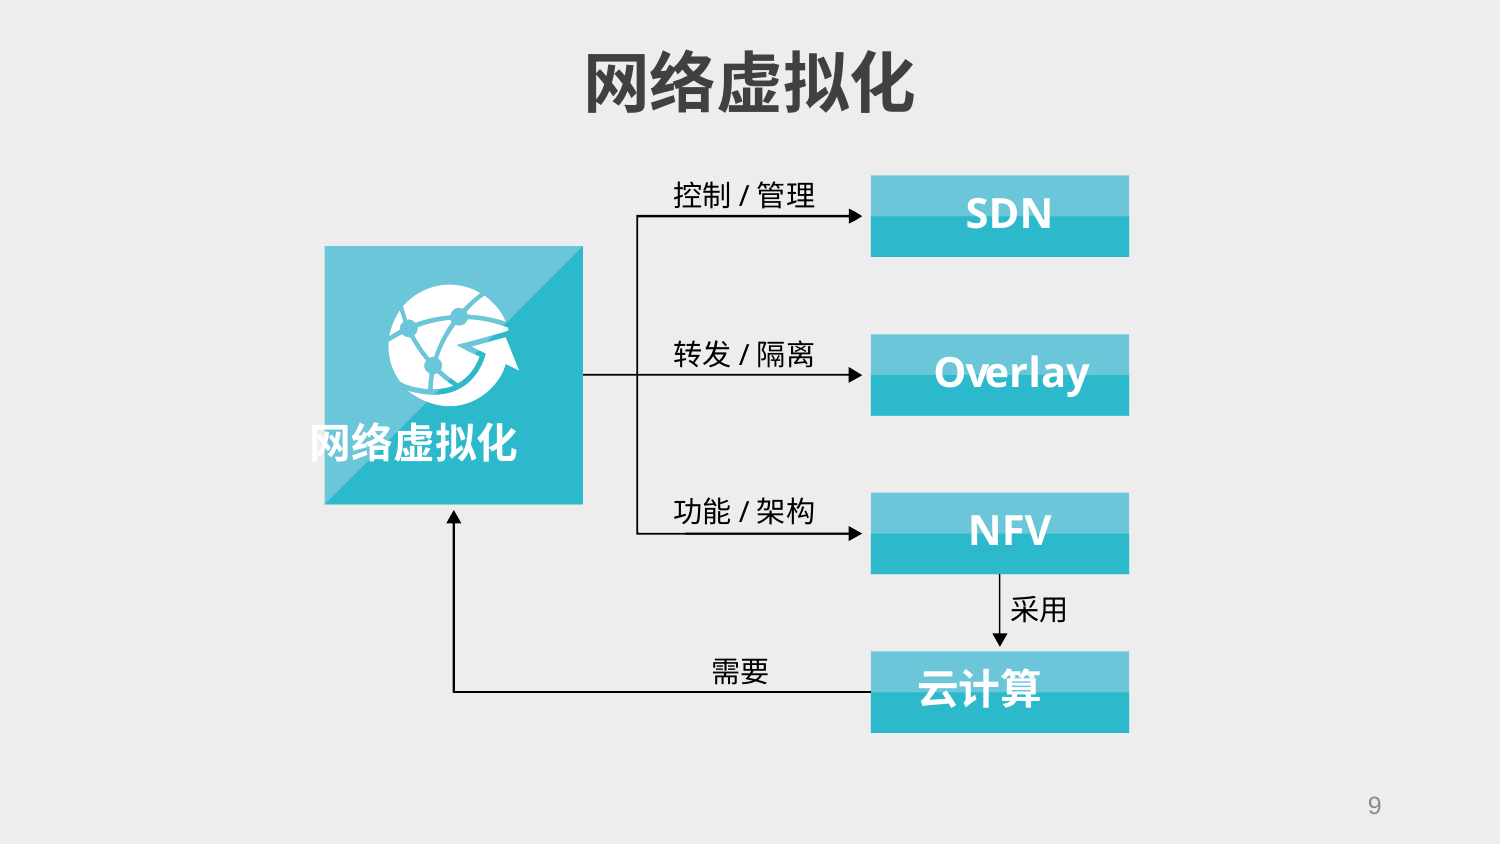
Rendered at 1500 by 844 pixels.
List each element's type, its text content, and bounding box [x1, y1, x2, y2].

title 网络虚拟化 [103, 45, 1397, 128]
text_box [324, 245, 583, 505]
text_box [446, 510, 1130, 734]
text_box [583, 175, 1130, 510]
slide_number 9 [1059, 782, 1397, 828]
